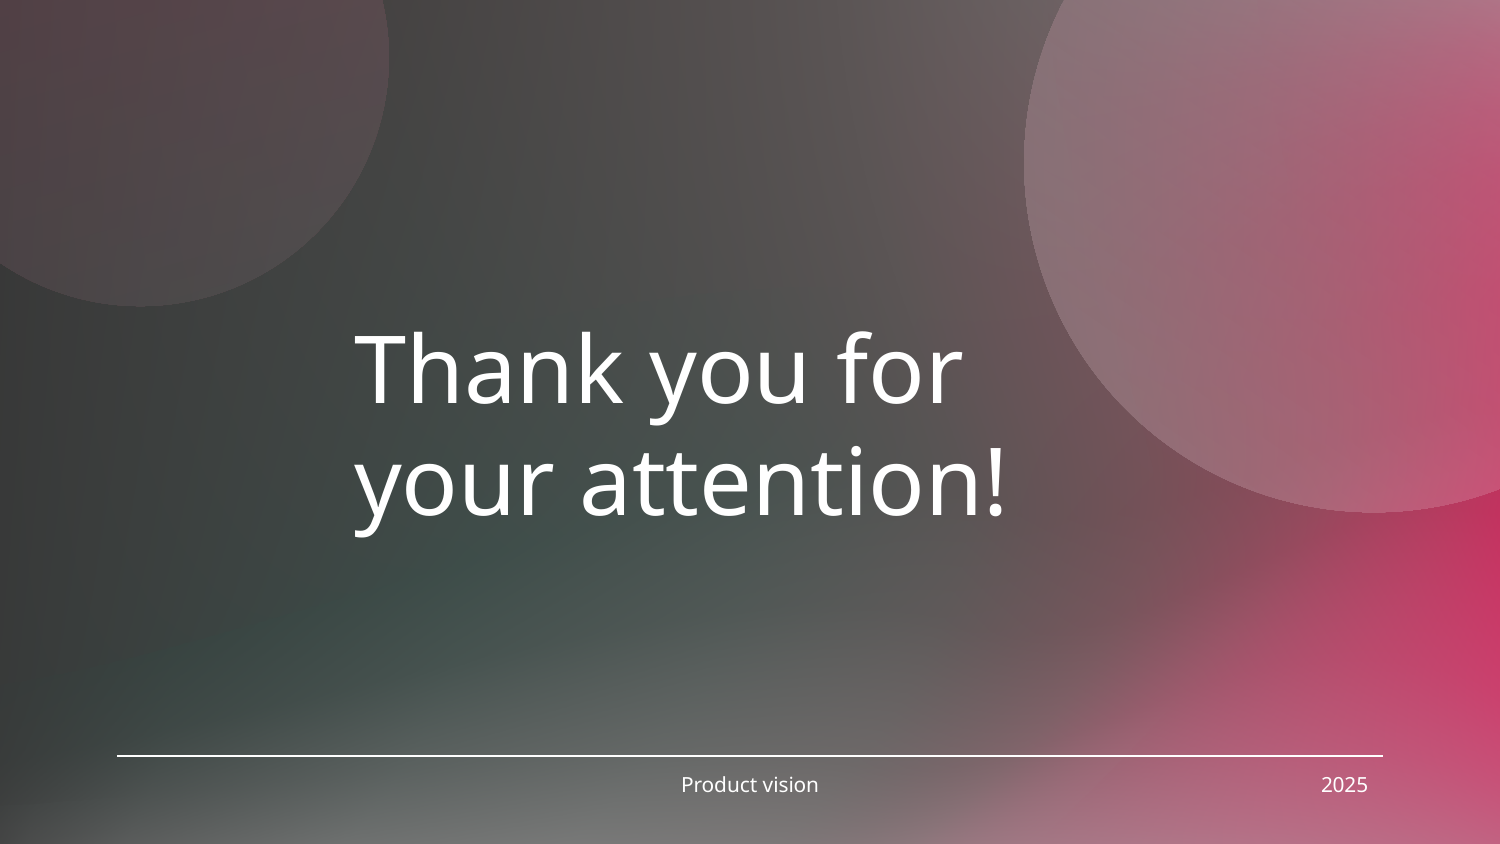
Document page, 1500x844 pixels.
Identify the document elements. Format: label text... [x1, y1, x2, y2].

subtitle 2025 [1202, 758, 1383, 809]
title Thank you for your attention! [339, 352, 1161, 491]
subtitle Product vision [546, 758, 954, 809]
picture [0, 0, 1500, 844]
